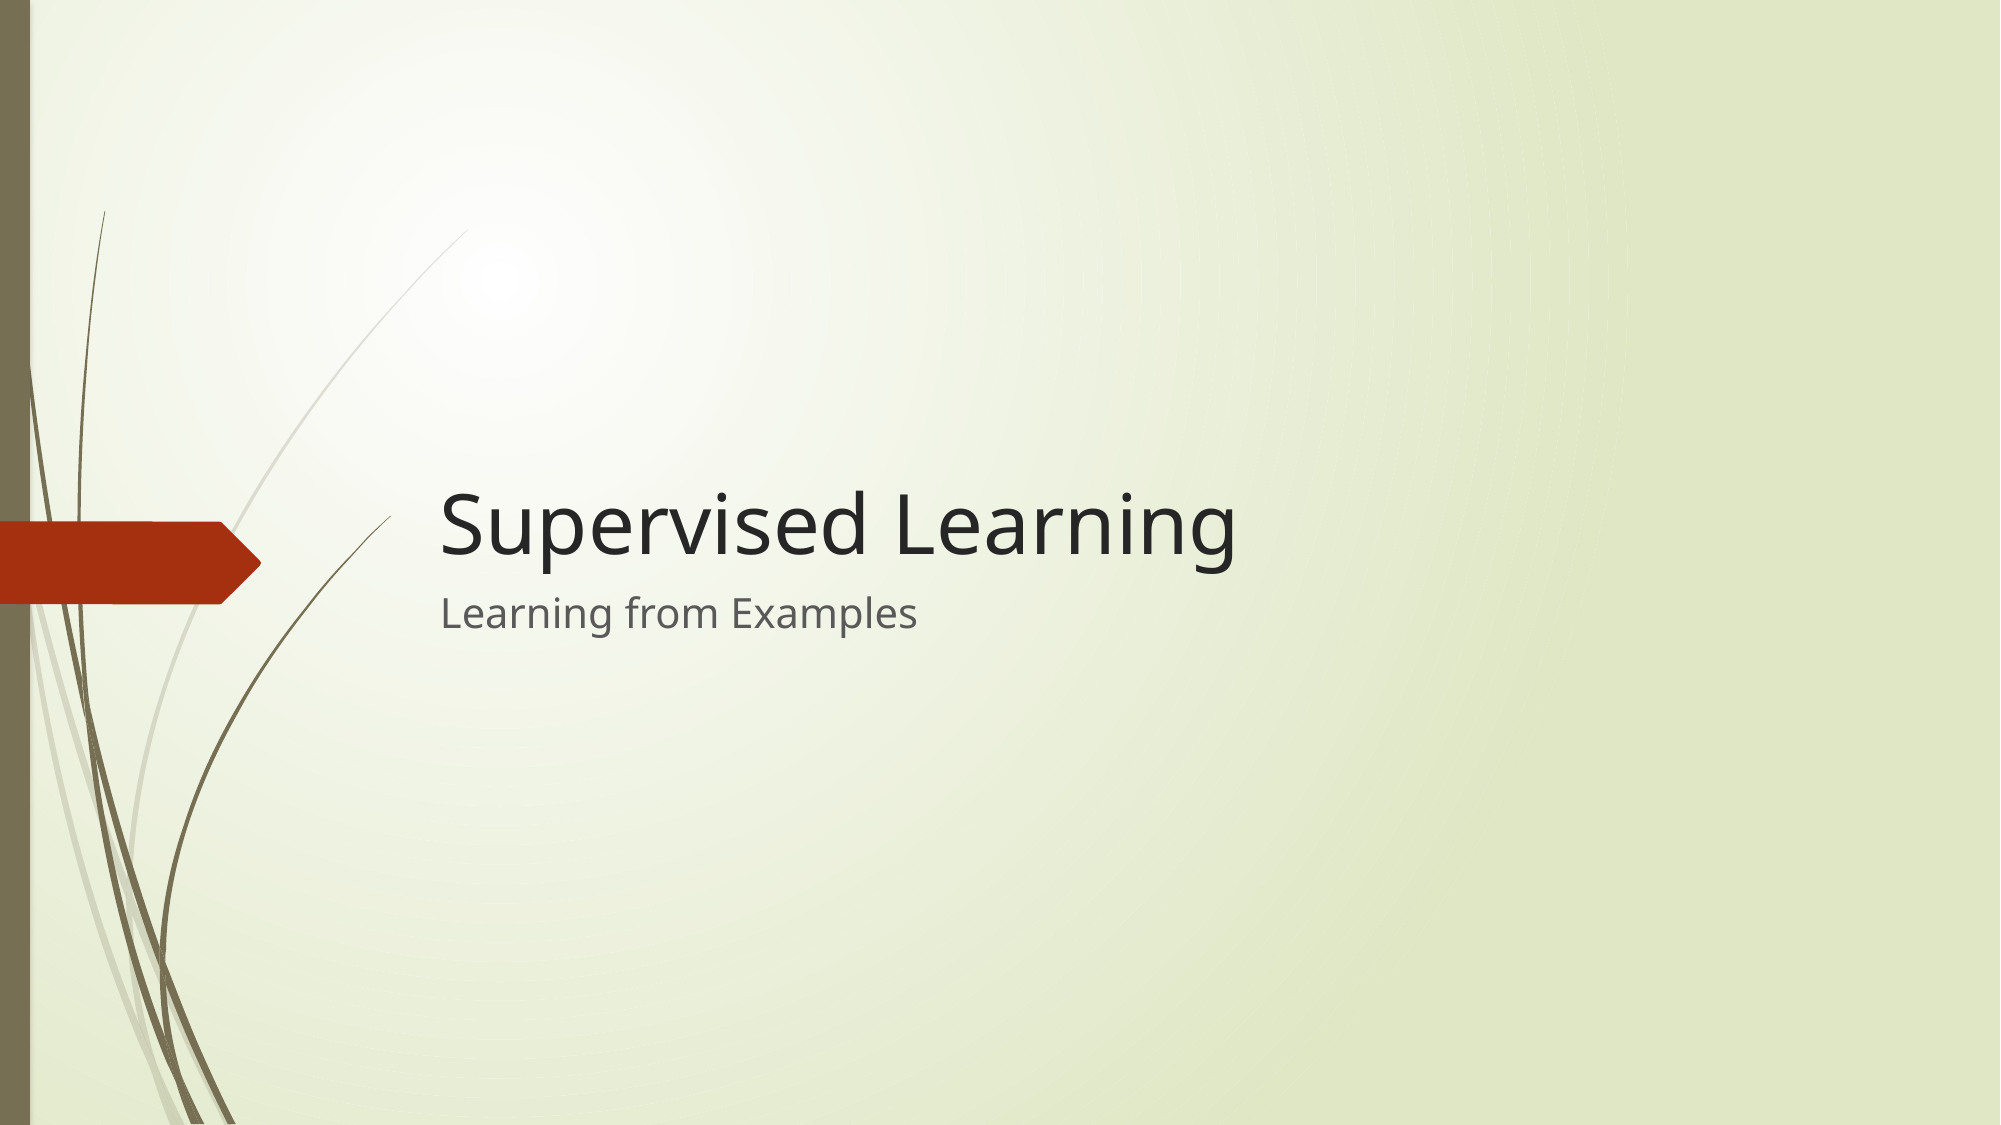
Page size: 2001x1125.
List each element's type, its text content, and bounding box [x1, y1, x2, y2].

title Supervised Learning [424, 337, 1888, 579]
list Learning from Examples [424, 579, 1888, 721]
